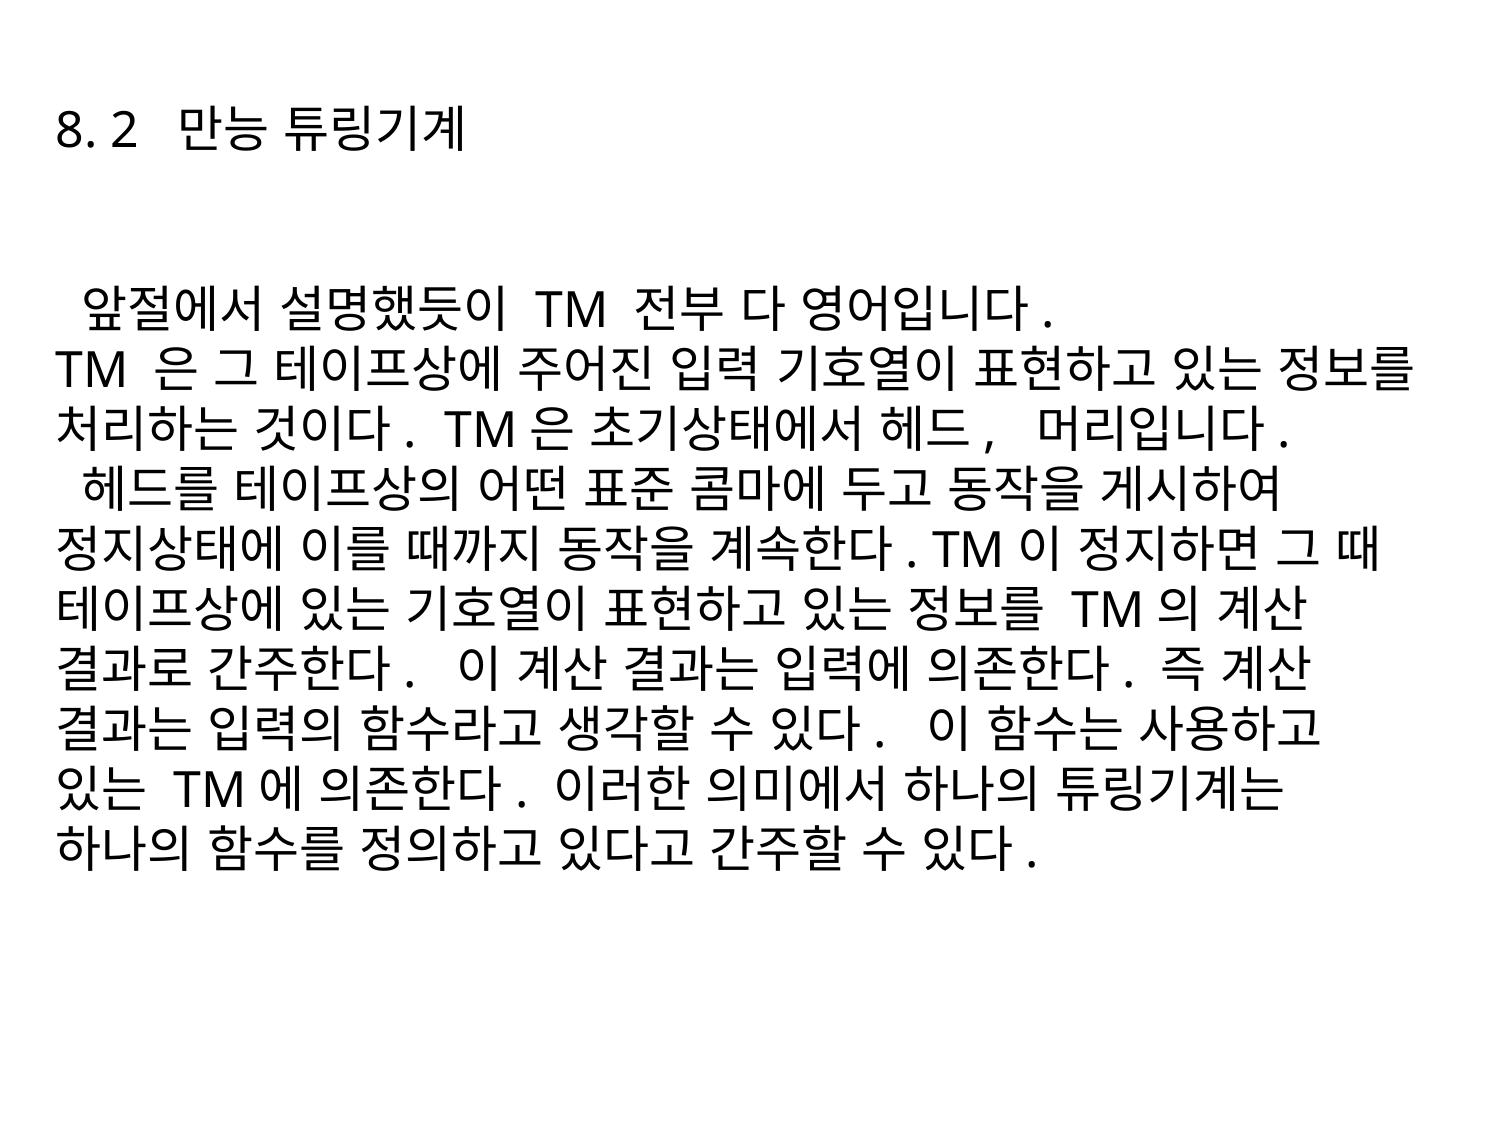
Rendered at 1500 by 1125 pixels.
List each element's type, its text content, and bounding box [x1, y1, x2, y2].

text_box 8. 2 만능 튜링기계 앞절에서 설명했듯이 TM 전부 다 영어입니다. TM 은 그 테이프상에 주어진 입력 기호열이 표현하고 있는 정보를 처리하는 것이다. TM은 초기상태에서 헤드, 머리입니다. 헤드를 테이프상의 어떤 표준 콤마에 두고 동작을 게시하여 정지상태에 이를 때까지 동작을 계속한다. TM이 정지하면 그 때 테이프상에 있는 기호열이 표현하고 있는 정보를 TM의 계산 결과로 간주한다. 이 계산 결과는 입력에 의존한다. 즉 계산 결과는 입력의 함수라고 생각할 수 있다. 이 함수는 사용하고 있는 TM에 의존한다. 이러한 의미에서 하나의 튜링기계는 하나의 함수를 정의하고 있다고 간주할 수 있다. [41, 90, 1436, 885]
